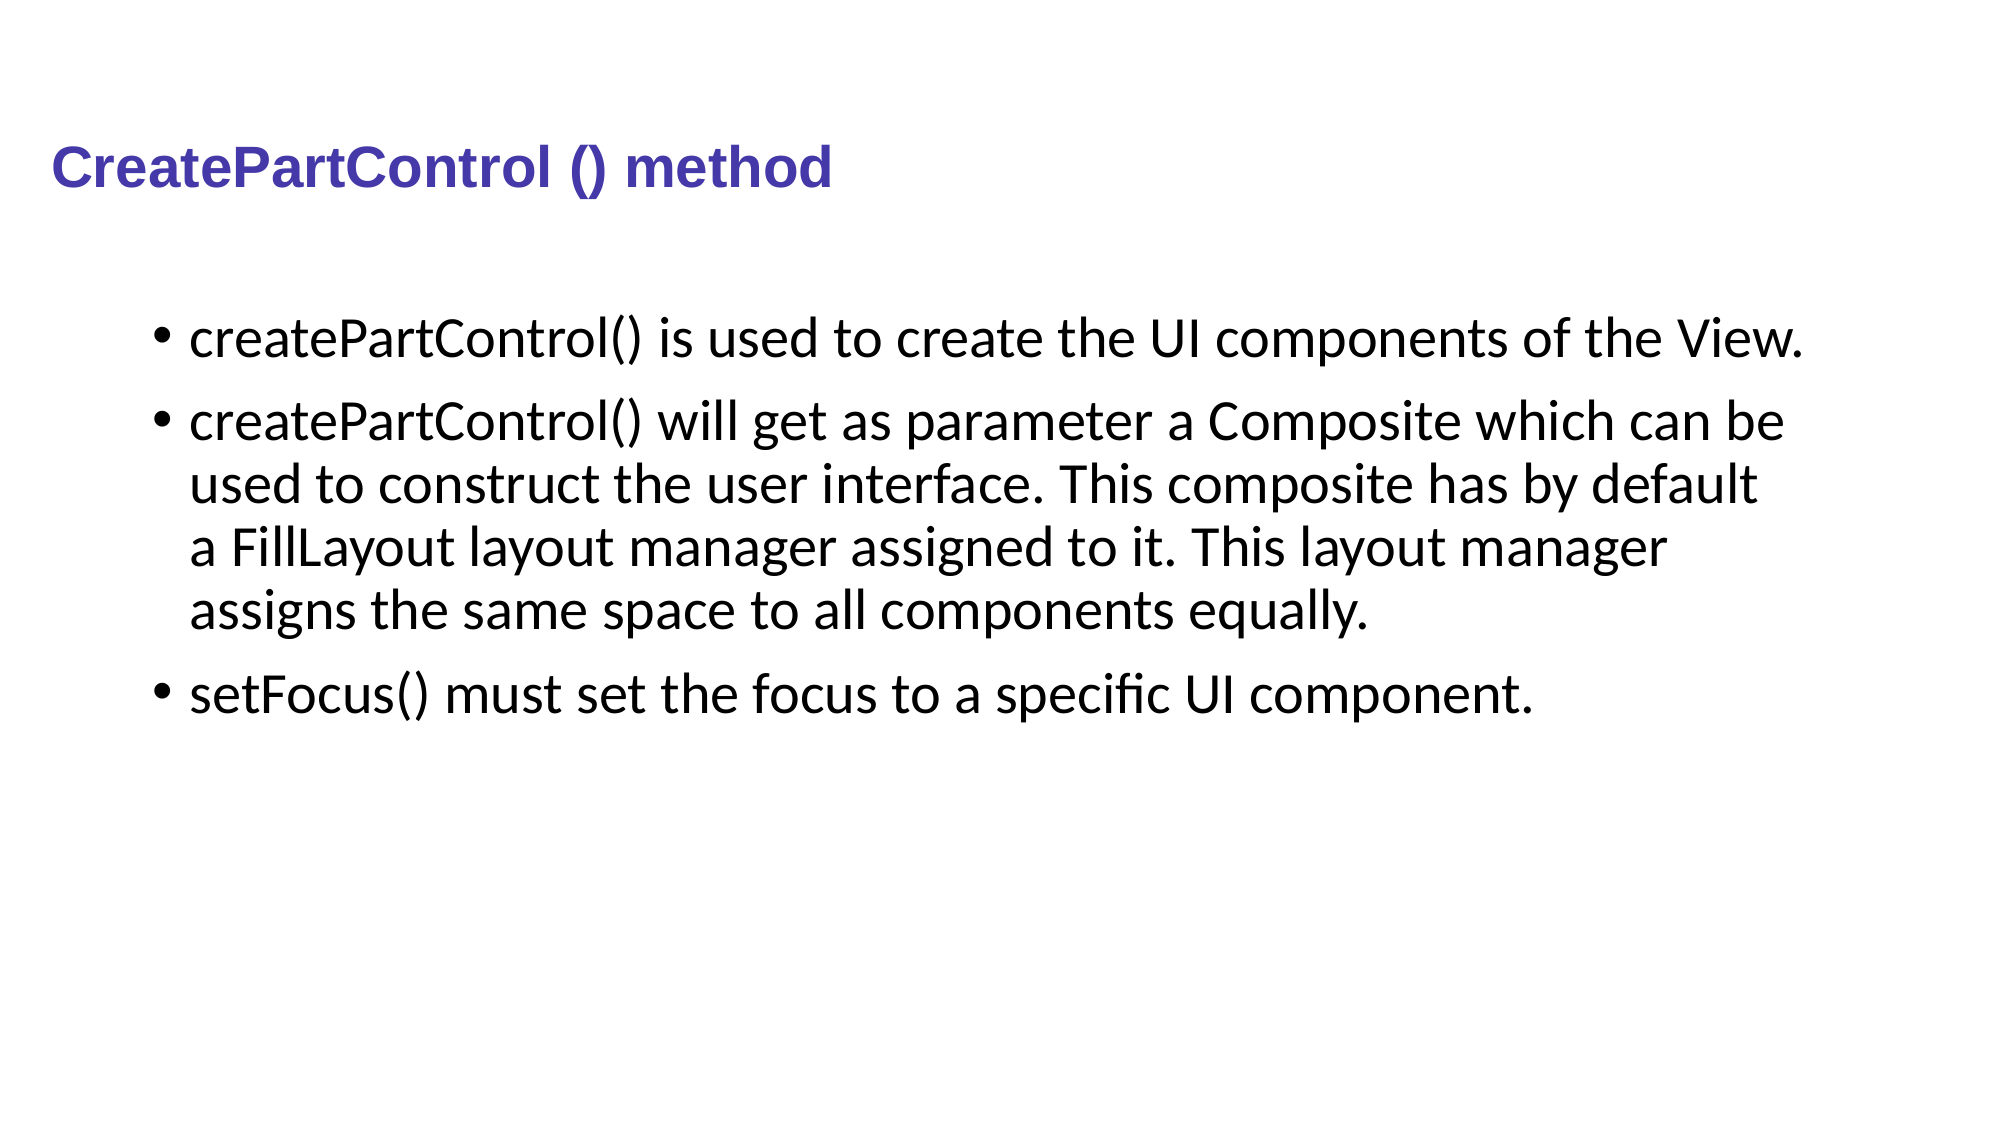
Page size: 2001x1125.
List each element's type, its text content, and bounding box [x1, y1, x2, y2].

list createPartControl() is used to create the UI components of the View. createPartControl() will get as parameter a Composite which can be used to construct the user interface. This composite has by default a FillLayout layout manager assigned to it. This layout manager assigns the same space to all components equally. setFocus() must set the focus to a specific UI component. [137, 299, 1863, 1014]
title CreatePartControl () method [36, 59, 1762, 278]
